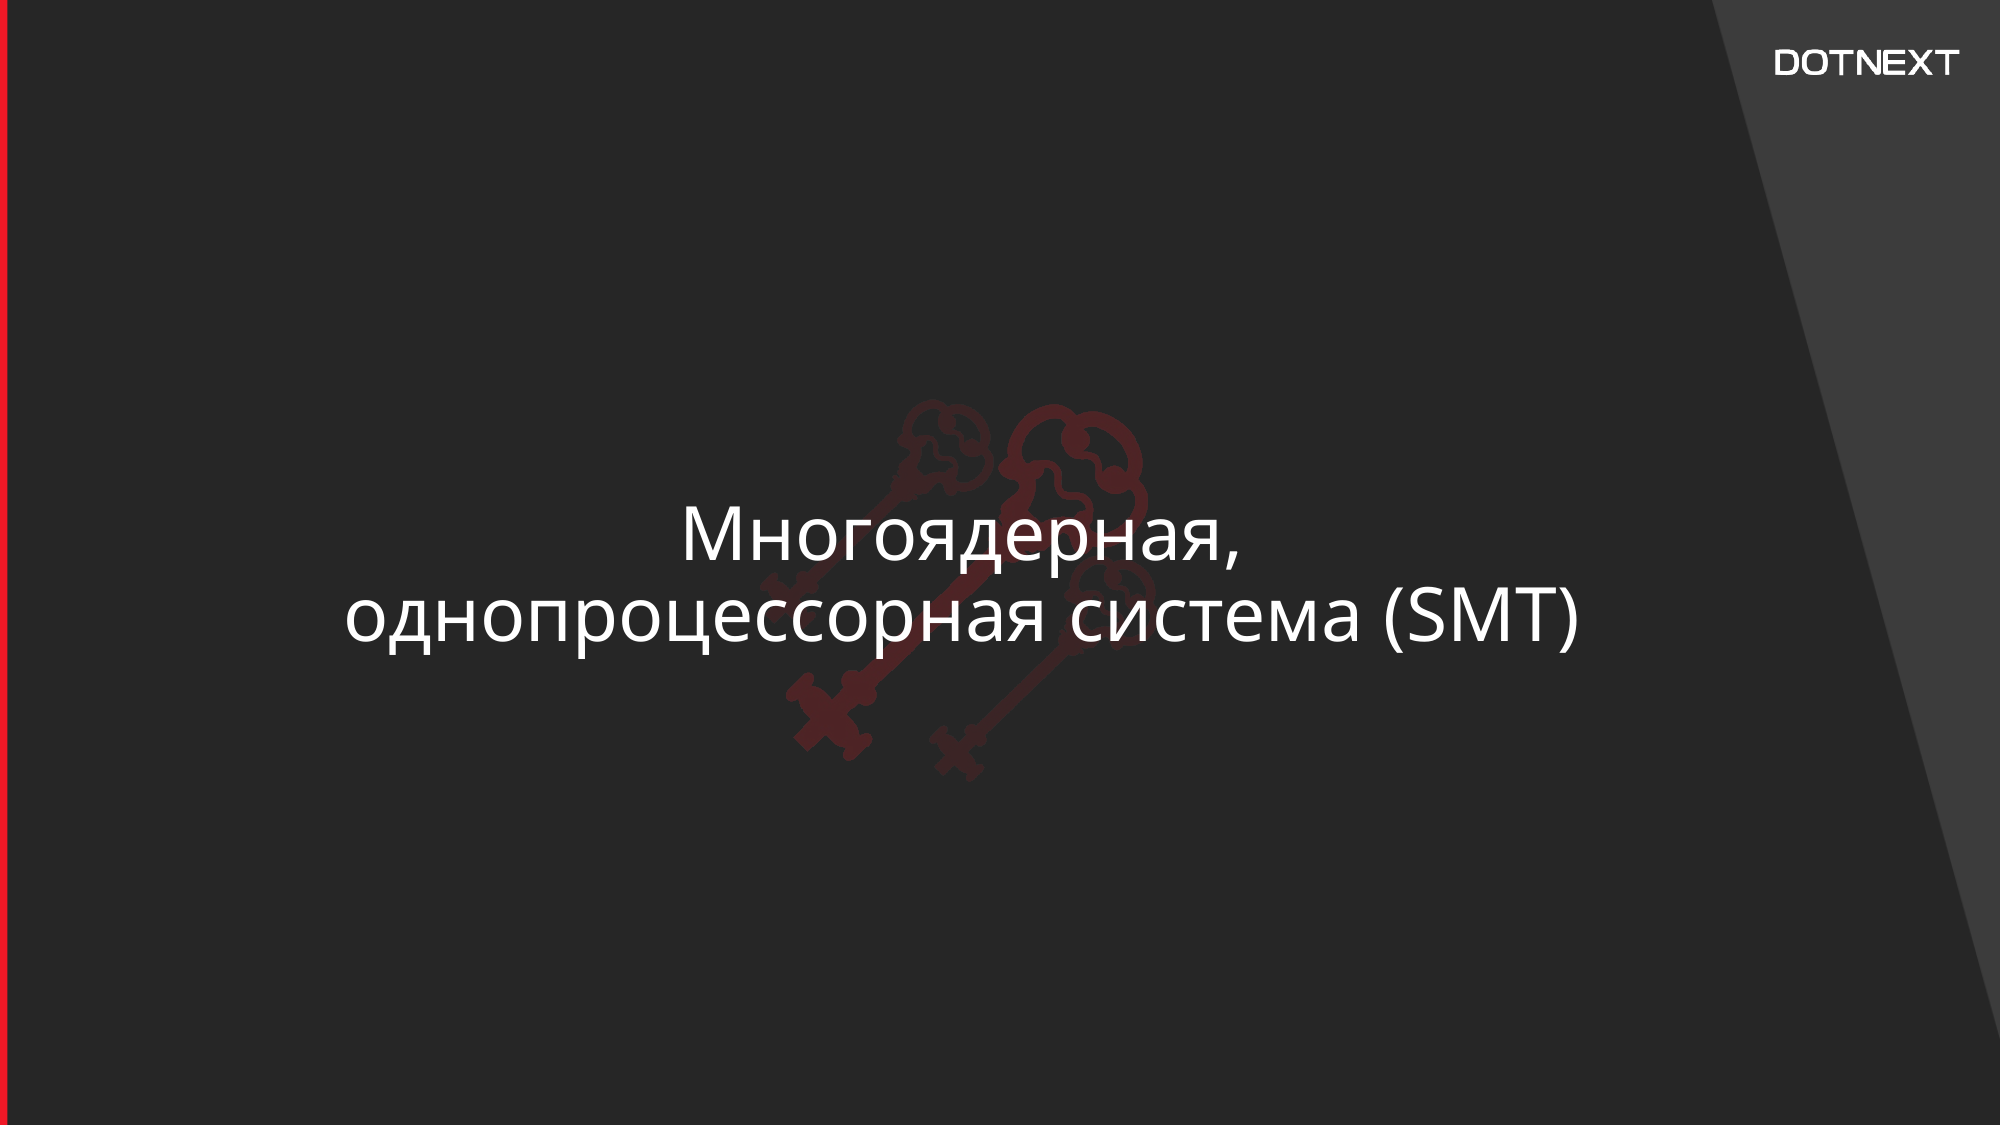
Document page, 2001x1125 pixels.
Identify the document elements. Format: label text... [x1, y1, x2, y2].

title Многоядерная, однопроцессорная система (SMT) [137, 498, 1786, 656]
picture [1712, 0, 2000, 1125]
